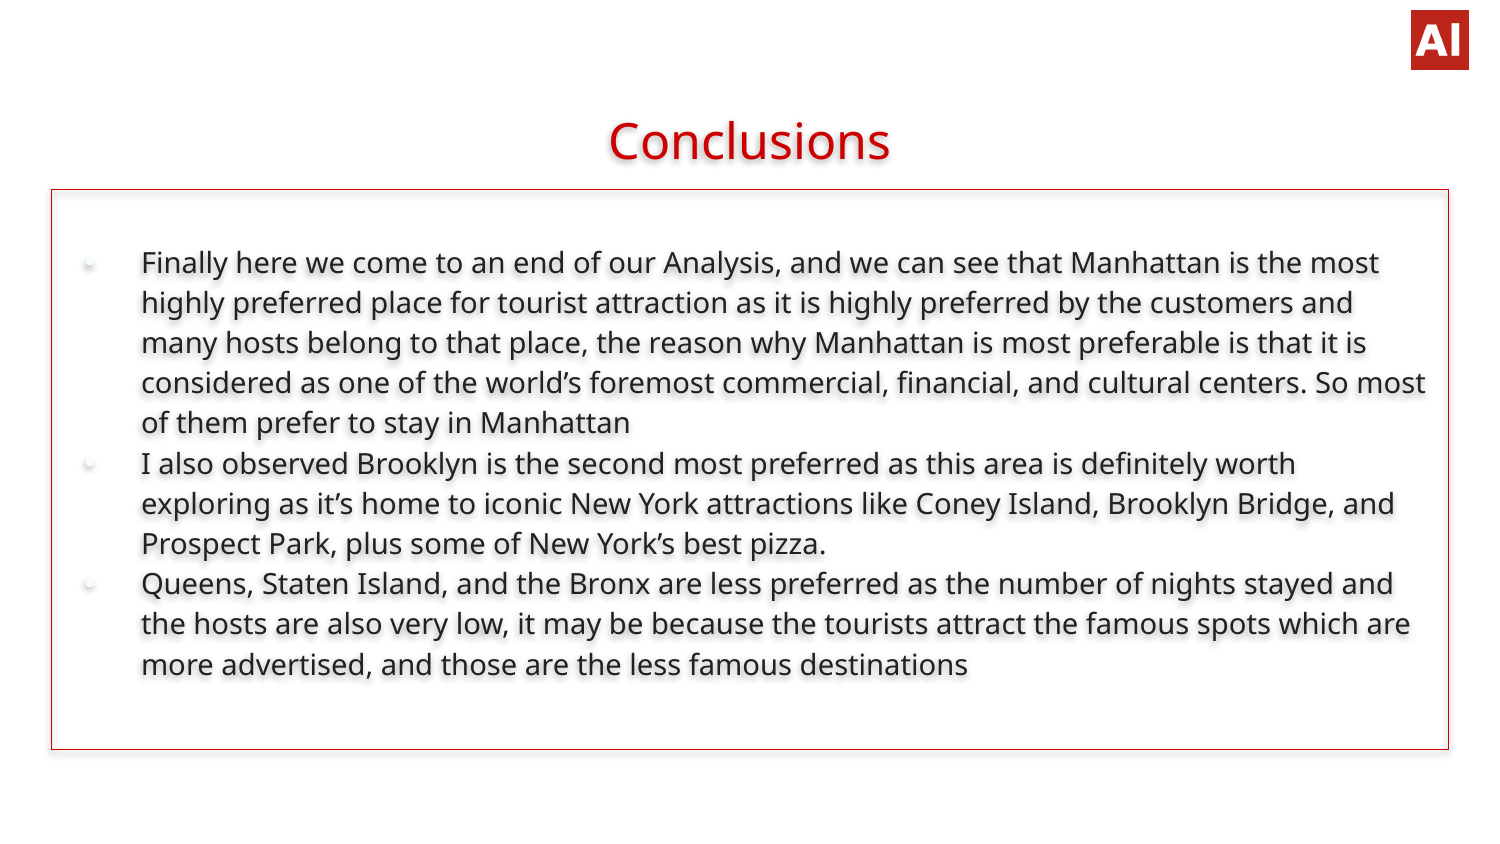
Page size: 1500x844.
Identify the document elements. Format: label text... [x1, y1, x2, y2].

list Finally here we come to an end of our Analysis, and we can see that Manhattan is the most highly preferred place for tourist attraction as it is highly preferred by the customers and many hosts belong to that place, the reason why Manhattan is most preferable is that it is considered as one of the world’s foremost commercial, financial, and cultural centers. So most of them prefer to stay in Manhattan I also observed Brooklyn is the second most preferred as this area is definitely worth exploring as it’s home to iconic New York attractions like Coney Island, Brooklyn Bridge, and Prospect Park, plus some of New York’s best pizza. Queens, Staten Island, and the Bronx are less preferred as the number of nights stayed and the hosts are also very low, it may be because the tourists attract the famous spots which are more advertised, and those are the less famous destinations [51, 189, 1449, 750]
picture [1411, 10, 1469, 70]
title Conclusions [51, 94, 1449, 179]
